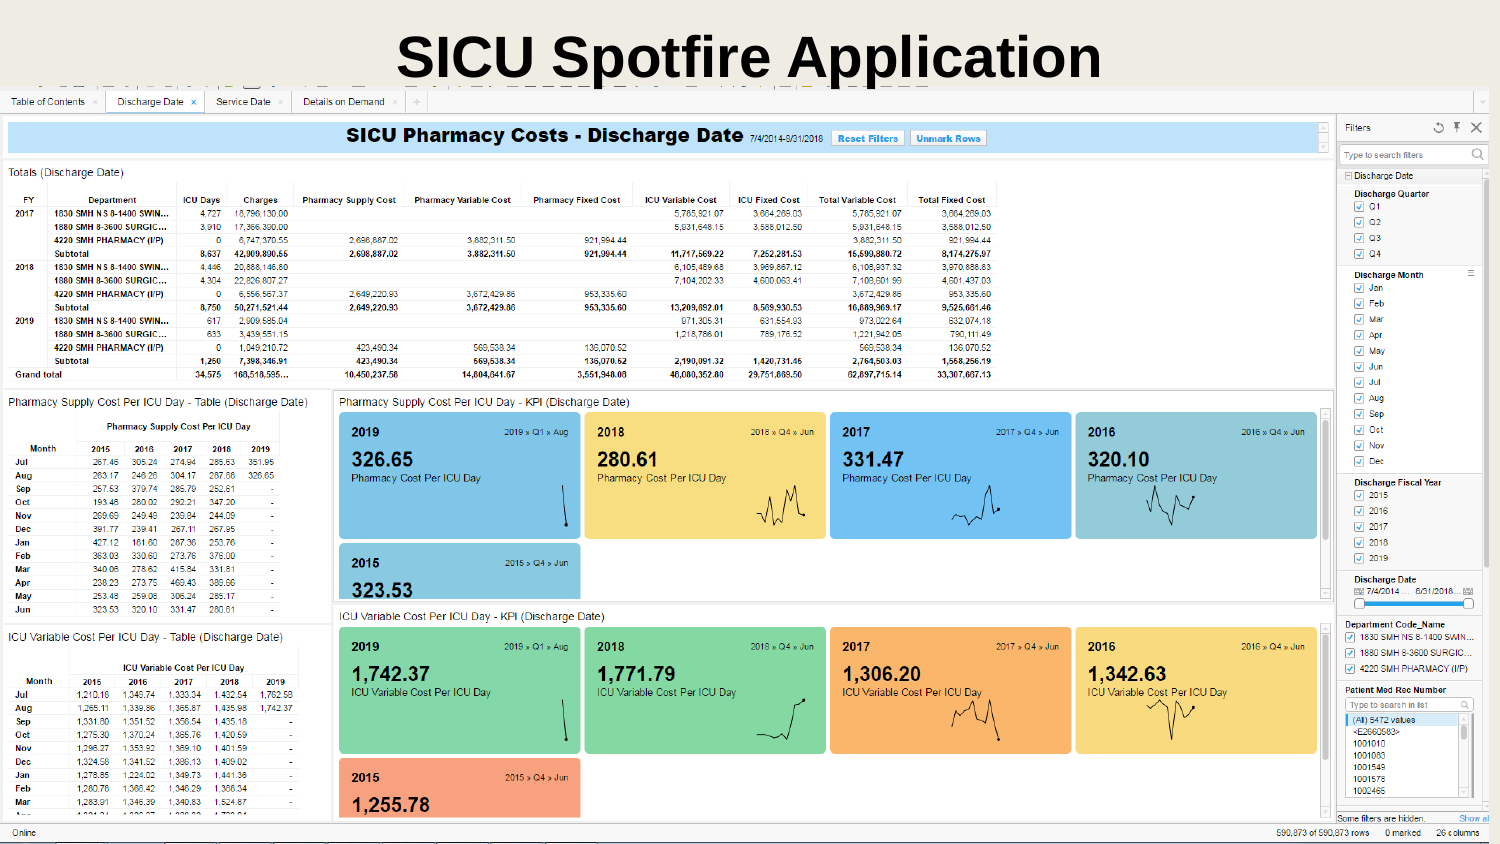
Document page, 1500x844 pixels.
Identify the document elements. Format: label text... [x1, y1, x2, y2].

text_box SICU Spotfire Application [83, 4, 1417, 57]
picture [0, 86, 1489, 844]
